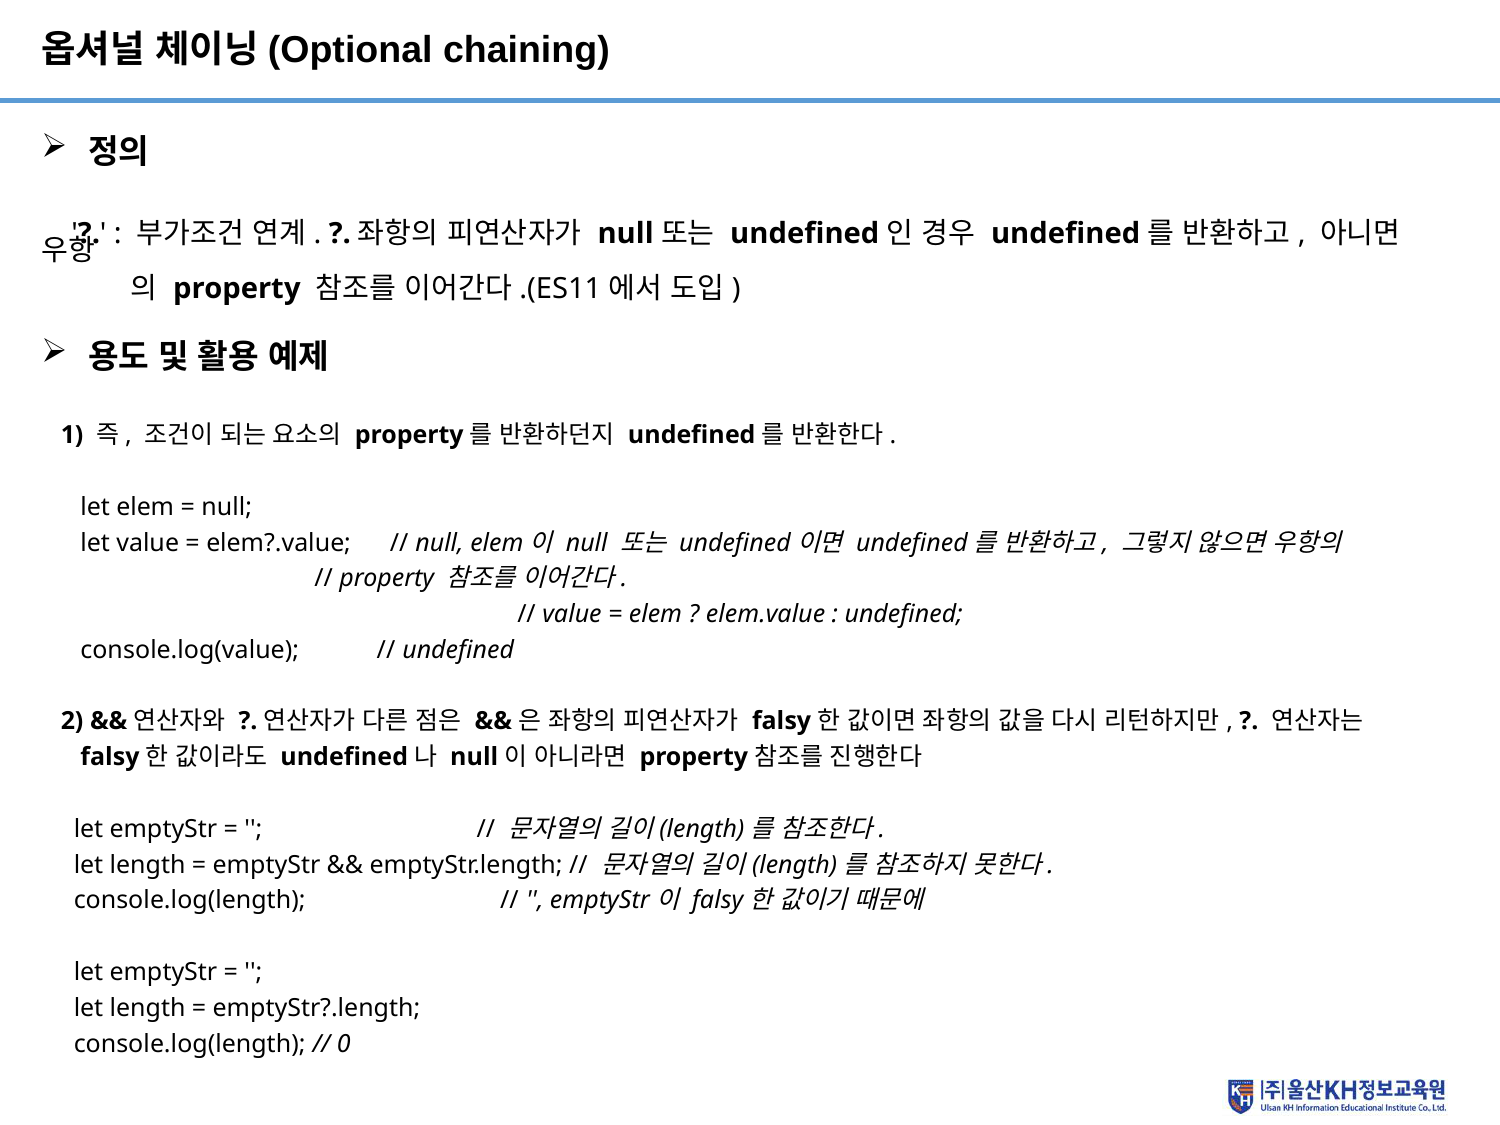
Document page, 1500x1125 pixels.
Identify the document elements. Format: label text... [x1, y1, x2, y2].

picture [1222, 1074, 1448, 1116]
title 옵셔널 체이닝(Optional chaining) [41, 0, 1023, 102]
list 정의 '?.' : 부가조건 연계. ?.좌항의 피연산자가 null또는 undefined인 경우 undefined를 반환하고, 아니면 우항 의 property 참조를 이어간다.(ES11에서 도입) 용도 및 활용 예제 1) 즉, 조건이 되는 요소의 property를 반환하던지 undefined를 반환한다. let elem = null; let value = elem?.value; // null, elem이 null 또는 undefined이면 undefined를 반환하고, 그렇지 않으면 우항의 // property 참조를 이어간다. // value = elem ? elem.value : undefined; console.log(value); // undefined 2) &&연산자와 ?.연산자가 다른 점은 &&은 좌항의 피연산자가 falsy한 값이면 좌항의 값을 다시 리턴하지만, ?. 연산자는 falsy한 값이라도 undefined나 null이 아니라면 property참조를 진행한다 let emptyStr = ''; // 문자열의 길이(length)를 참조한다. let length = emptyStr && emptyStr.length; // 문자열의 길이(length)를 참조하지 못한다. console.log(length); // '', emptyStr이 falsy한 값이기 때문에 let emptyStr = ''; let length = emptyStr?.length; console.log(length); // 0 [41, 118, 1459, 1059]
